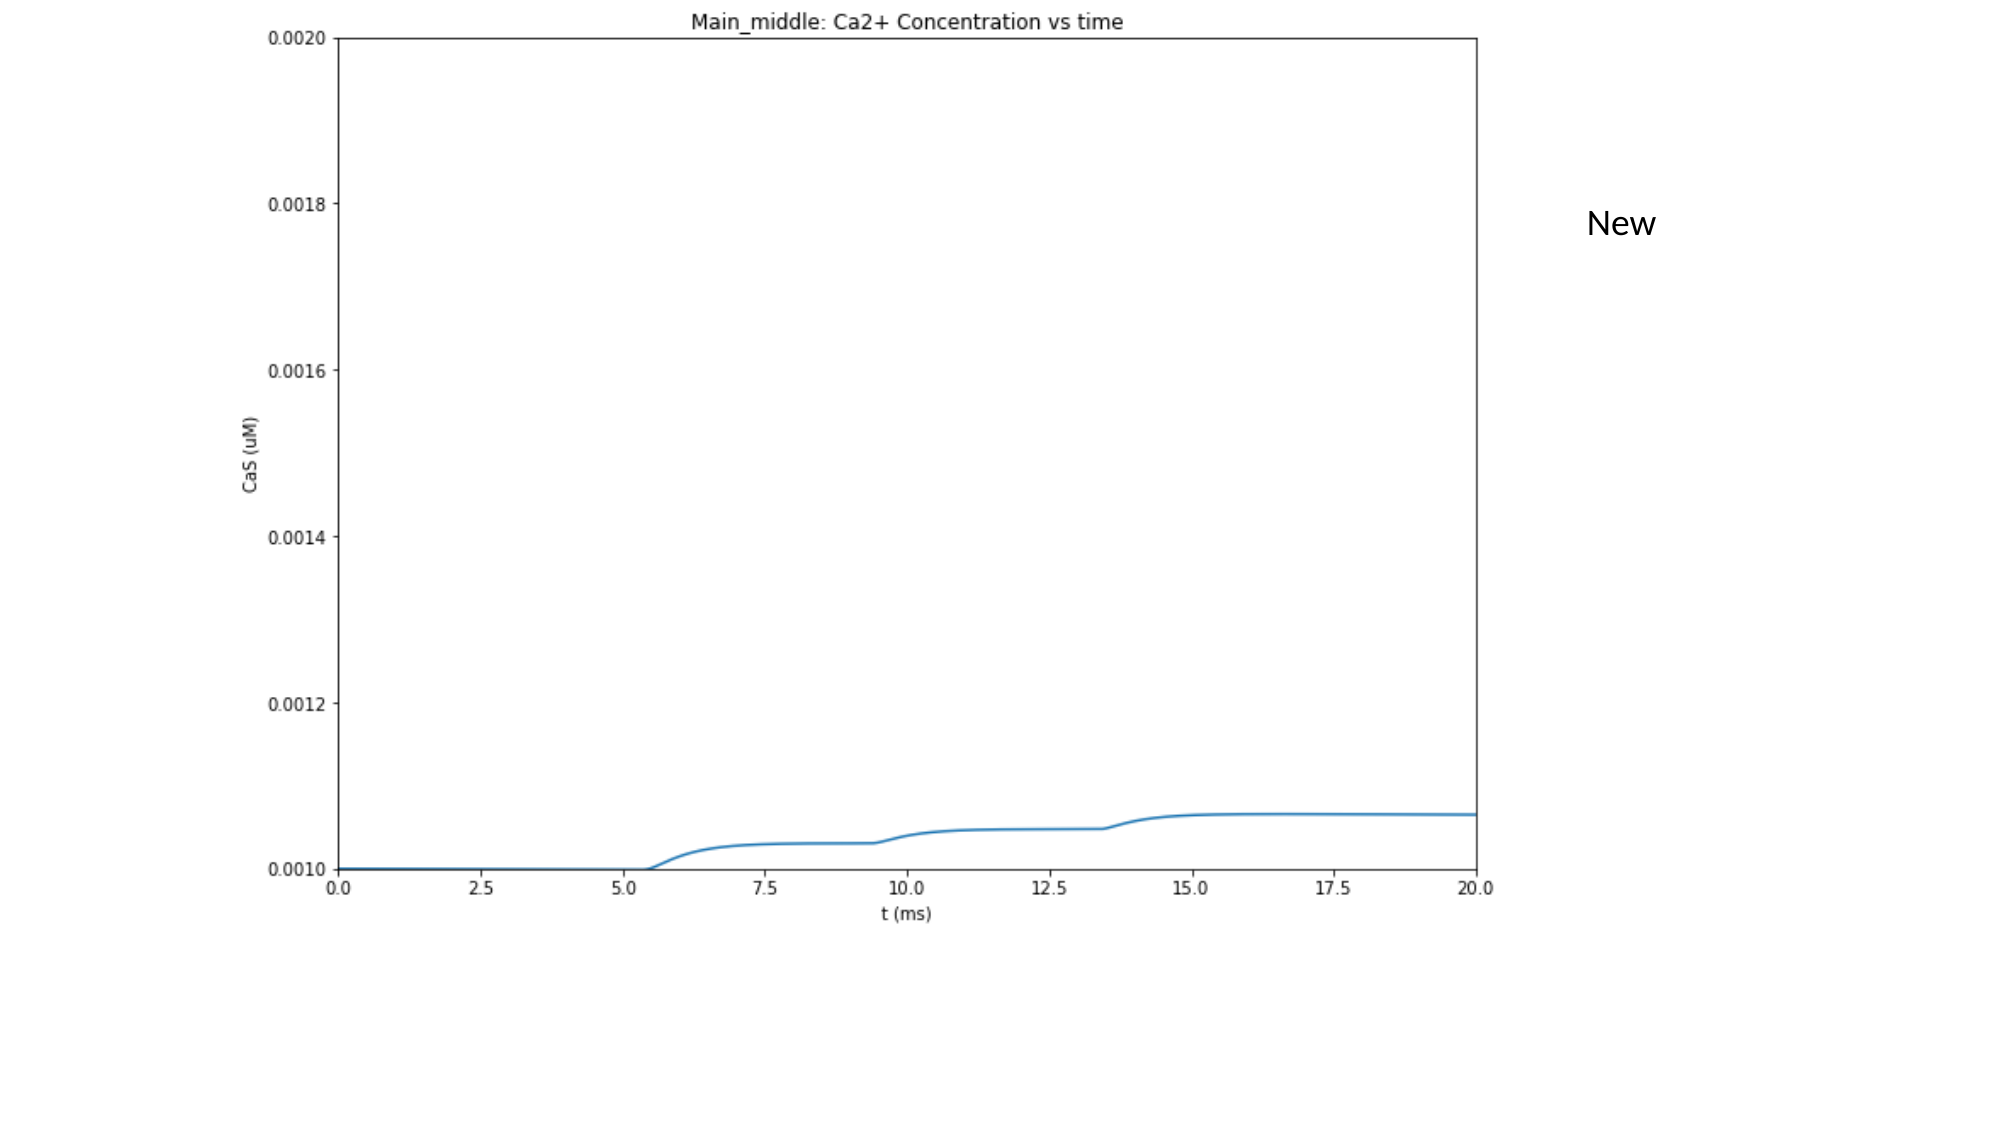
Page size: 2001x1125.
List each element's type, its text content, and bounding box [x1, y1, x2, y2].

picture [231, 0, 1507, 934]
text_box New [1572, 190, 1672, 251]
